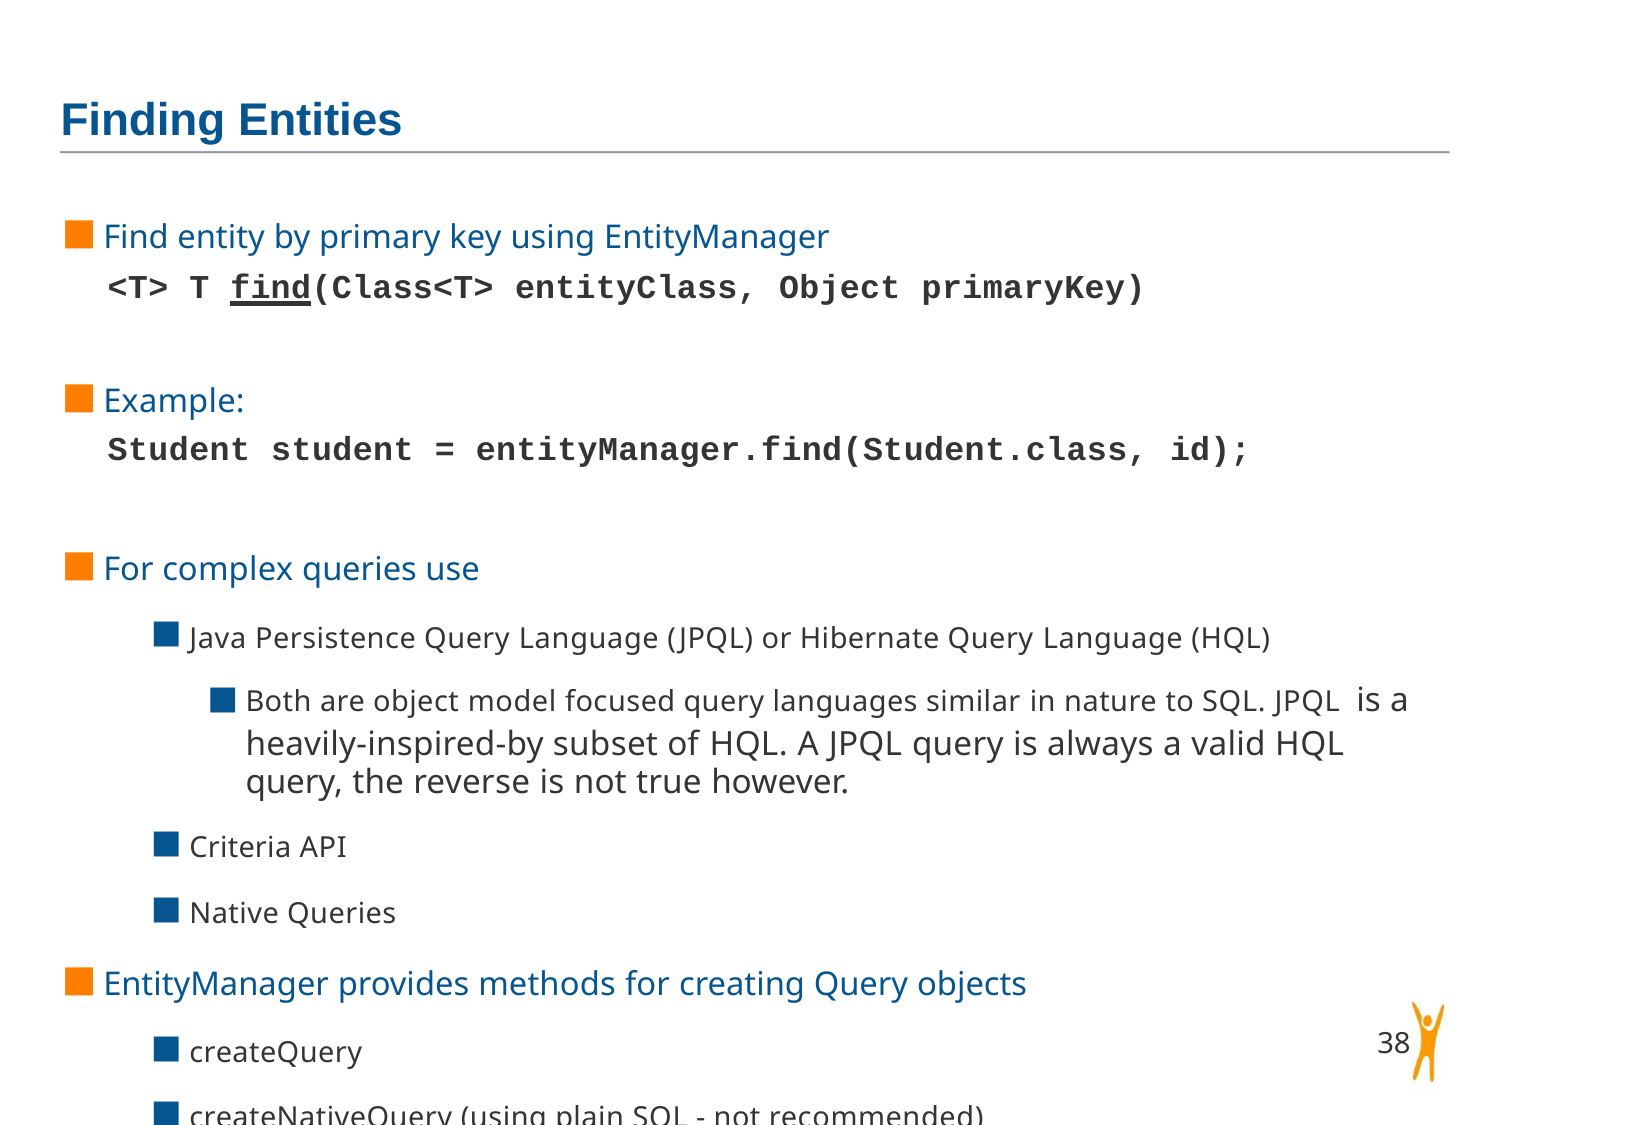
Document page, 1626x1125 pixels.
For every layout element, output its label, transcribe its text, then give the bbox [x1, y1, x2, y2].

picture [407, 142, 1455, 154]
title Finding Entities [58, 87, 407, 188]
text_box Find entity by primary key using EntityManager <T> T find(Class<T> entityClass, Object primaryKey) Example: Student student = entityManager.find(Student.class, id); For complex queries use Java Persistence Query Language (JPQL) or Hibernate Query Language (HQL) Both are object model focused query languages similar in nature to SQL. JPQL is a heavily-inspired-by subset of HQL. A JPQL query is always a valid HQL query, the reverse is not true however. Criteria API Native Queries EntityManager provides methods for creating Query objects createQuery createNativeQuery (using plain SQL - not recommended) [58, 188, 1441, 1125]
picture [1409, 990, 1454, 1091]
